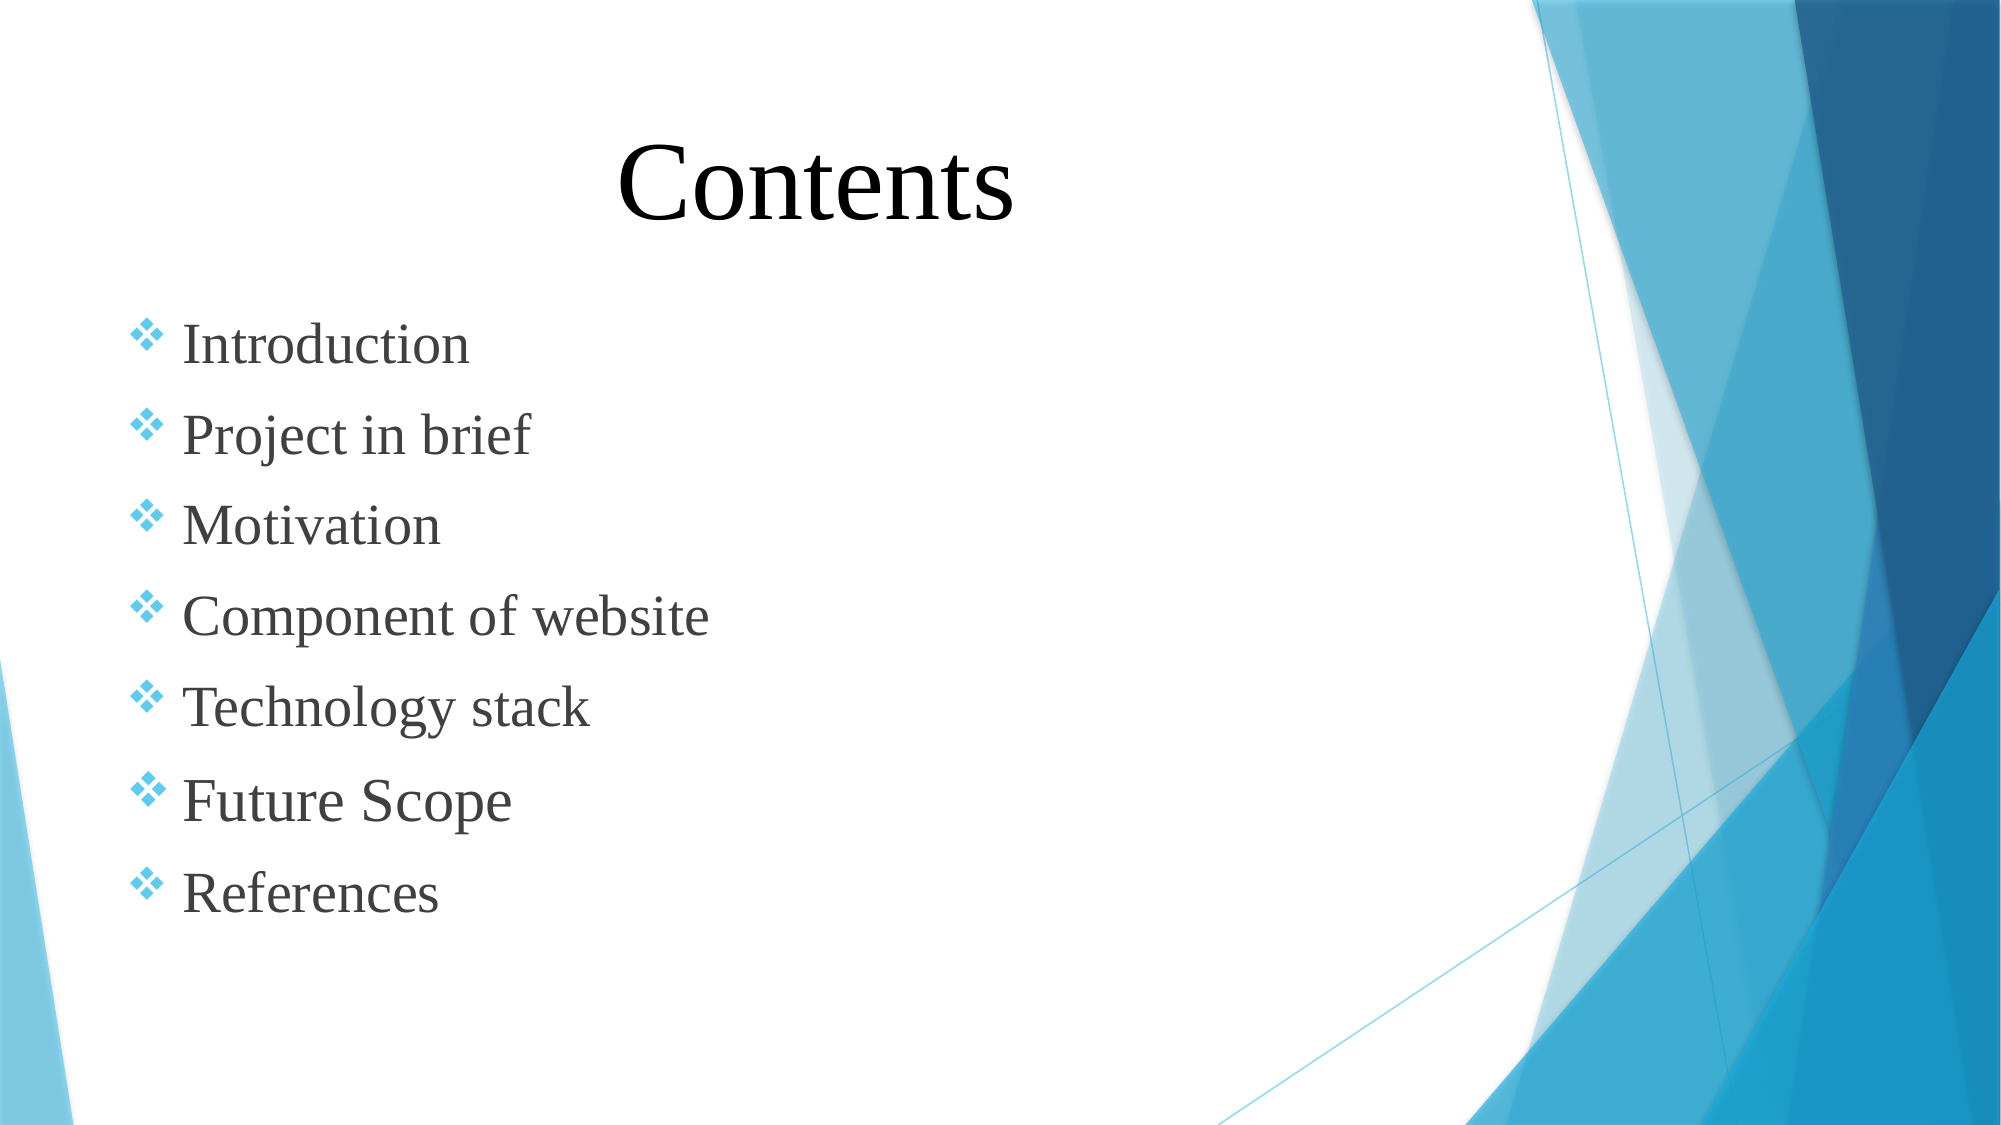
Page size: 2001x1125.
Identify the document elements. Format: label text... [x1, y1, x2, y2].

list Introduction Project in brief Motivation Component of website Technology stack Future Scope References [111, 297, 1522, 992]
title Contents [111, 99, 1522, 297]
